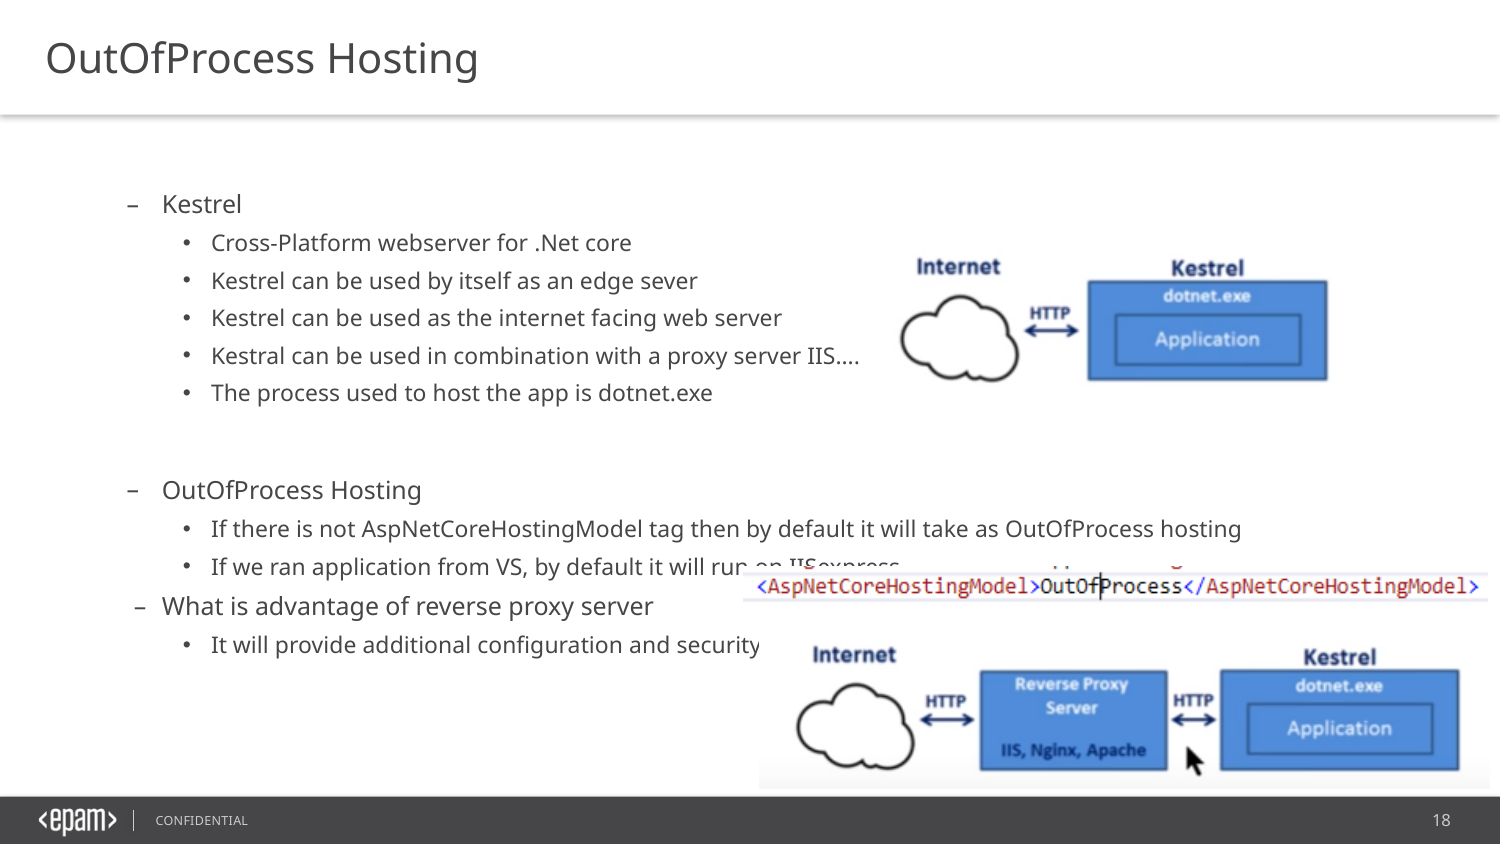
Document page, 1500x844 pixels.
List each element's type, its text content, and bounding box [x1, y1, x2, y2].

picture [38, 808, 117, 837]
picture [759, 614, 1490, 789]
list OutOfProcess Hosting [0, 0, 1500, 115]
list Kestrel Cross-Platform webserver for .Net core Kestrel can be used by itself as an edge sever Kestrel can be used as the internet facing web server Kestral can be used in combination with a proxy server IIS…. The process used to host the app is dotnet.exe OutOfProcess Hosting If there is not AspNetCoreHostingModel tag then by default it will take as OutOfProcess hosting If we ran application from VS, by default it will run on IISexpress What is advantage of reverse proxy server It will provide additional configuration and security [59, 177, 1428, 733]
picture [742, 566, 1488, 605]
picture [880, 232, 1385, 389]
